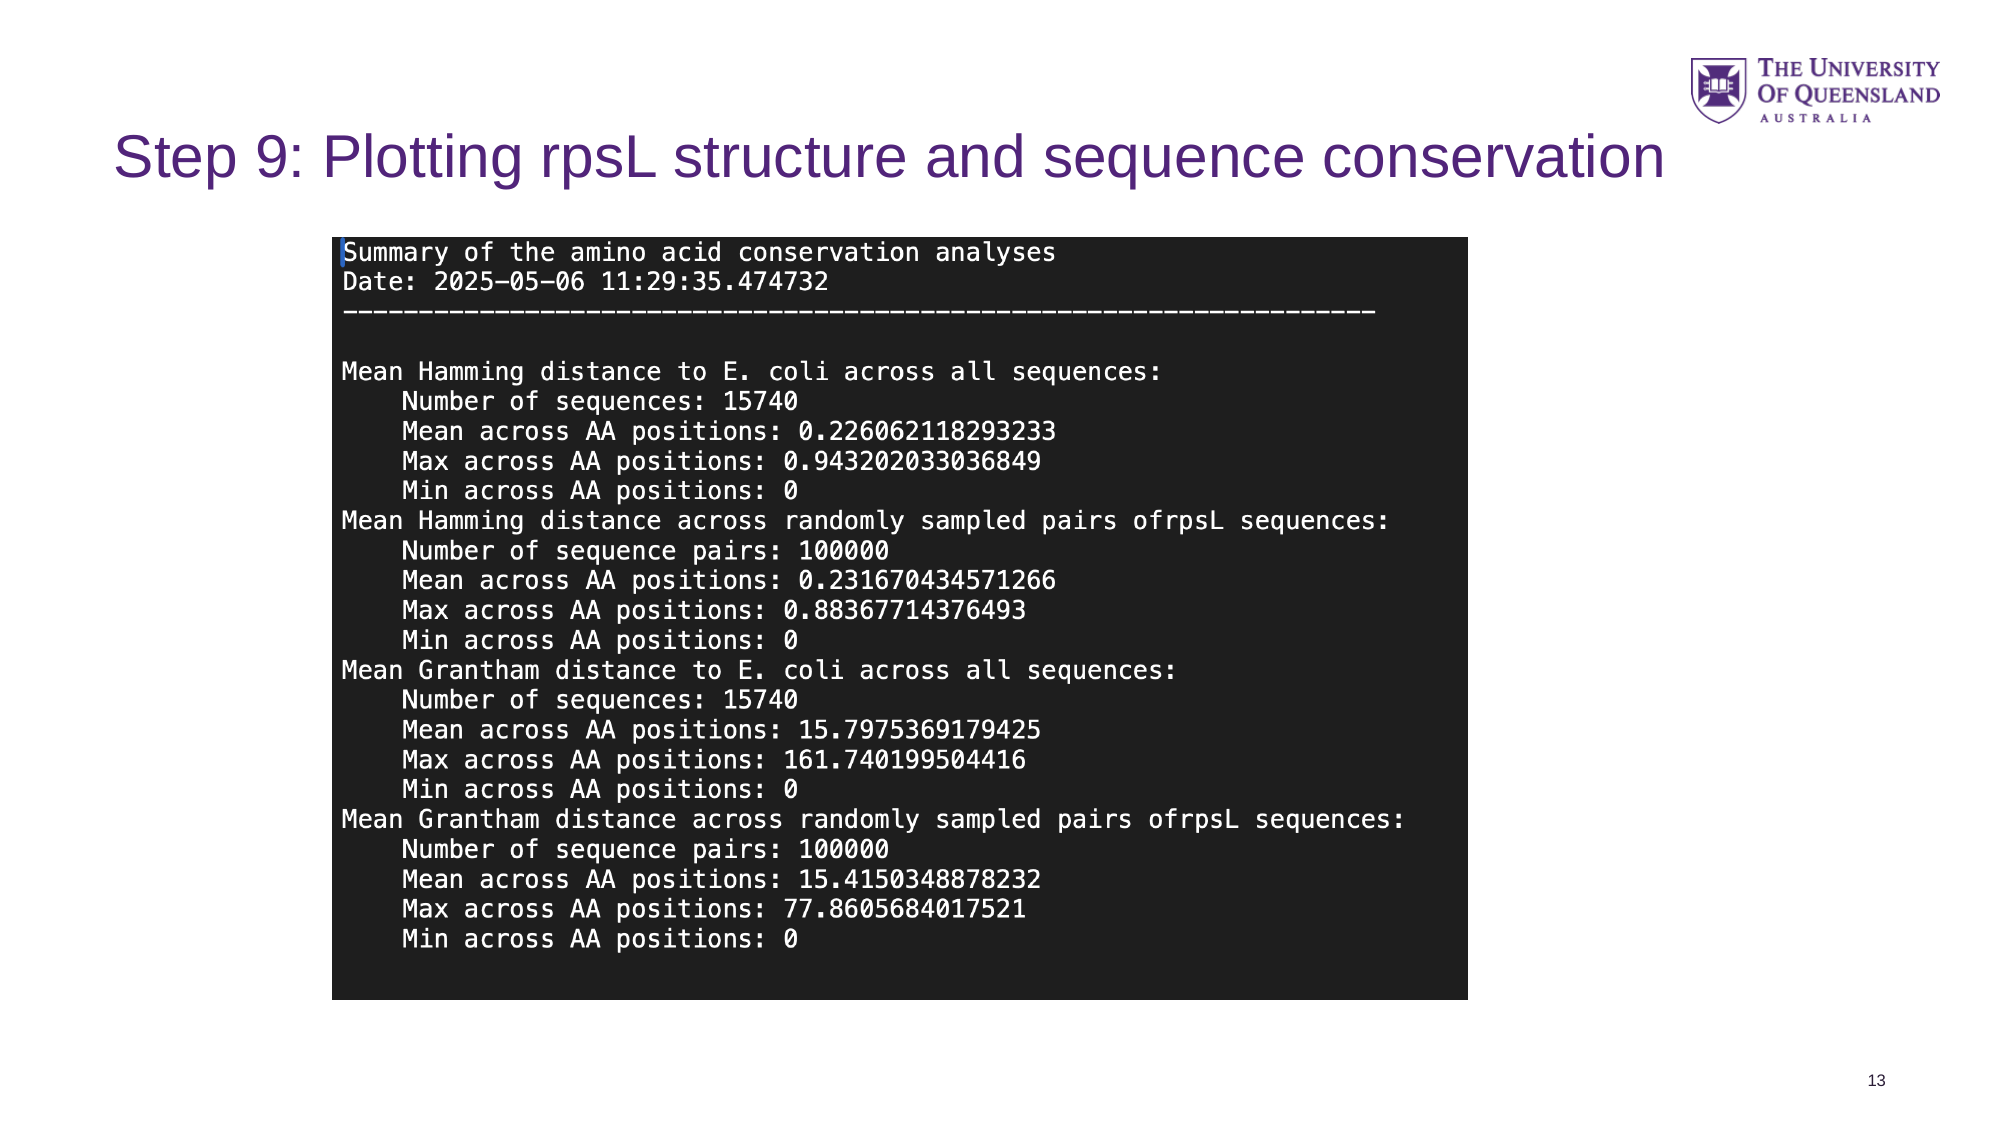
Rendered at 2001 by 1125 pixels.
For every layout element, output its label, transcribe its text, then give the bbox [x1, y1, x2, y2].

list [331, 237, 1468, 1000]
slide_number 13 [1838, 1070, 1886, 1089]
title Step 9: Plotting rpsL structure and sequence conservation [114, 125, 1925, 203]
picture [1691, 58, 1940, 124]
